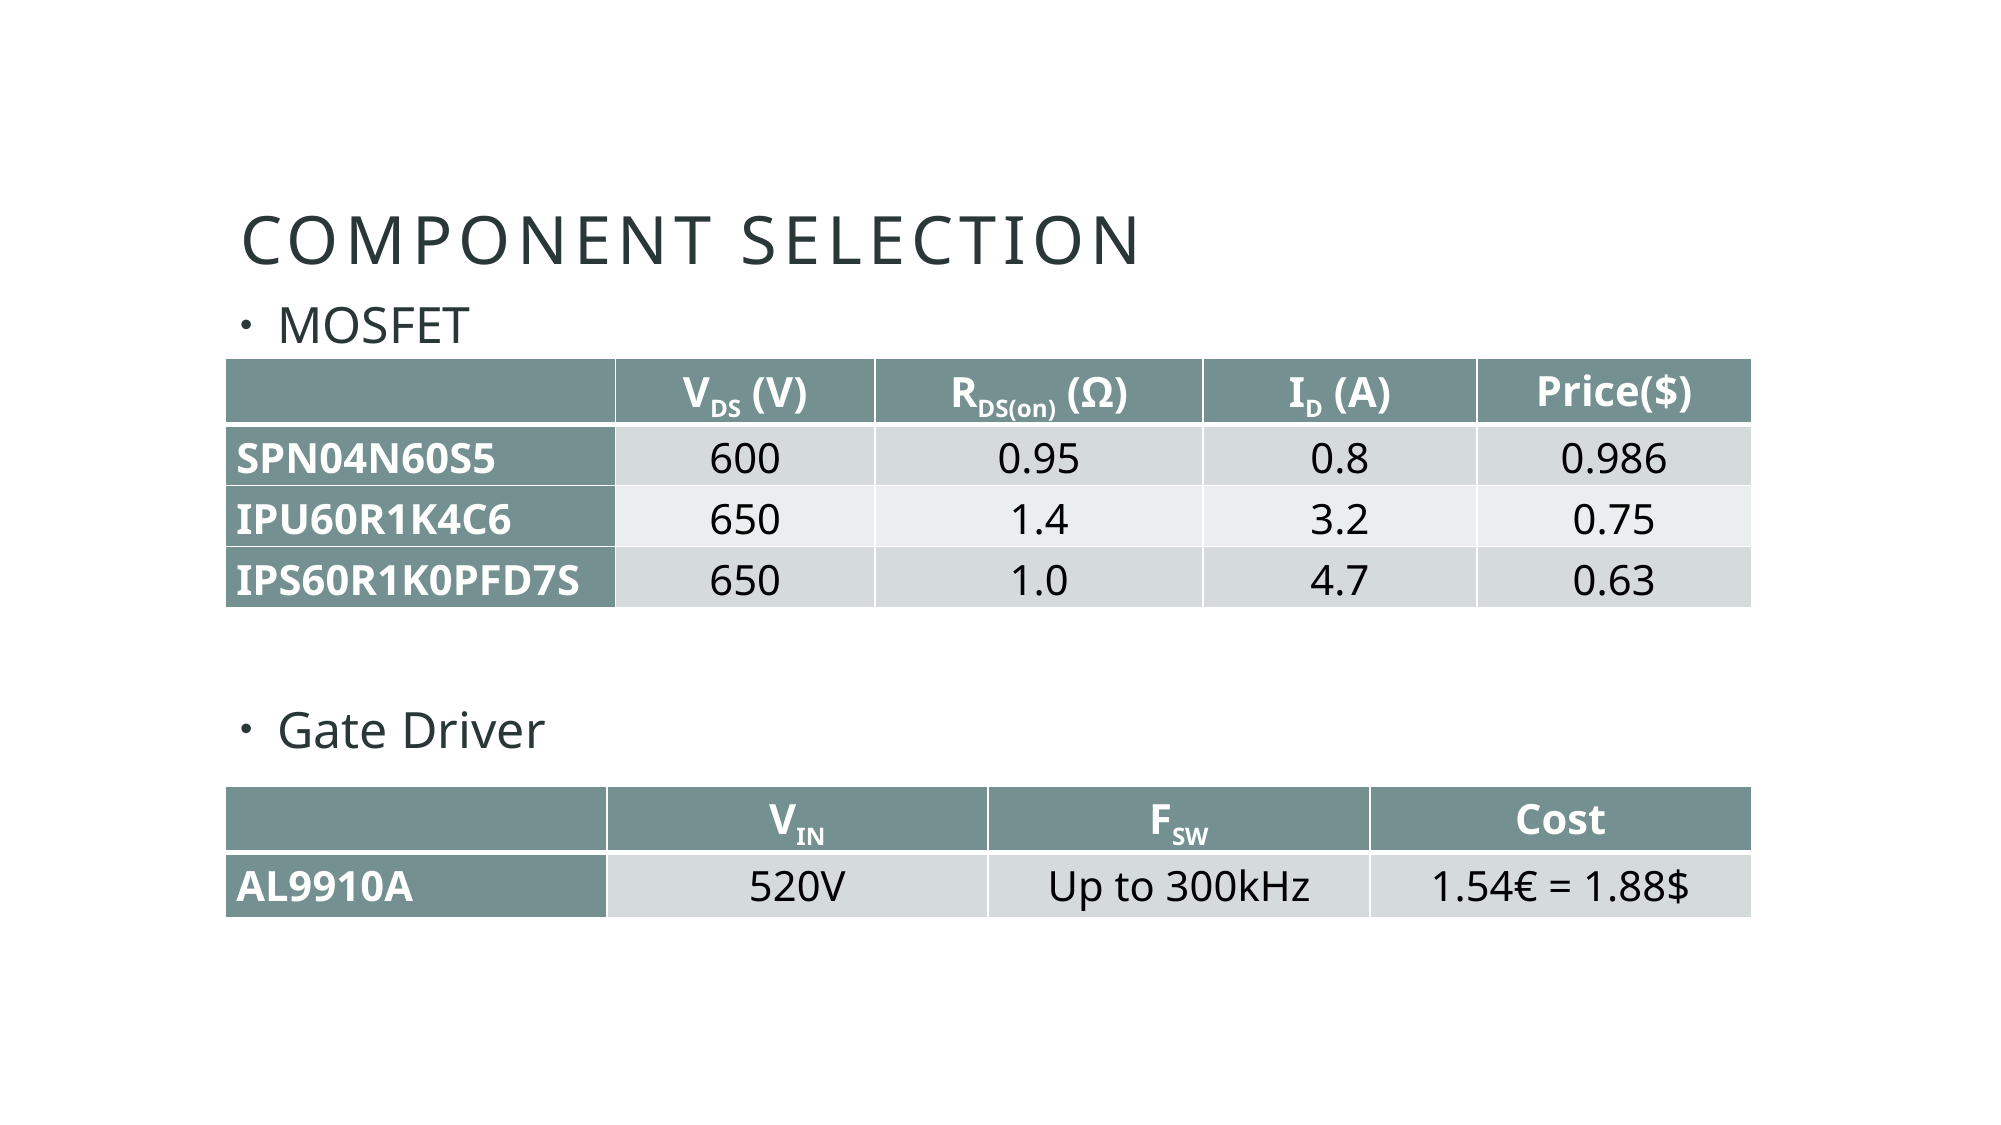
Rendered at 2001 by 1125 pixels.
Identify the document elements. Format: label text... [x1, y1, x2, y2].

table_cell 600 [616, 427, 874, 485]
table_header VDS (V) [616, 359, 874, 422]
title COMponent Selectıon [225, 61, 1782, 286]
table_cell 650 [616, 547, 874, 607]
table_cell 0.95 [876, 427, 1202, 485]
table_cell 1.4 [876, 486, 1202, 546]
table_cell 520V [608, 855, 987, 917]
table_cell 1.0 [876, 547, 1202, 607]
table_cell Up to 300kHz [989, 855, 1369, 917]
table_header [226, 787, 606, 850]
table_cell IPS60R1K0PFD7S [226, 547, 615, 607]
table_header VIN [608, 787, 987, 850]
table_header ID (A) [1204, 359, 1476, 422]
table_cell 4.7 [1204, 547, 1476, 607]
table_cell 0.986 [1478, 427, 1751, 485]
table_cell SPN04N60S5 [226, 427, 615, 485]
table_cell 0.63 [1478, 547, 1751, 607]
table_header Price($) [1478, 359, 1751, 422]
list MOSFET Gate Driver [225, 286, 1782, 930]
table_cell 1.54€ = 1.88$ [1371, 855, 1751, 917]
table_cell 650 [616, 486, 874, 546]
table_header RDS(on) (Ω) [876, 359, 1202, 422]
table_cell 0.8 [1204, 427, 1476, 485]
table_cell 3.2 [1204, 486, 1476, 546]
table_cell AL9910A [226, 855, 606, 917]
table_header [226, 359, 615, 422]
table_cell IPU60R1K4C6 [226, 486, 615, 546]
table_header FSW [989, 787, 1369, 850]
table_header Cost [1371, 787, 1751, 850]
table_cell 0.75 [1478, 486, 1751, 546]
